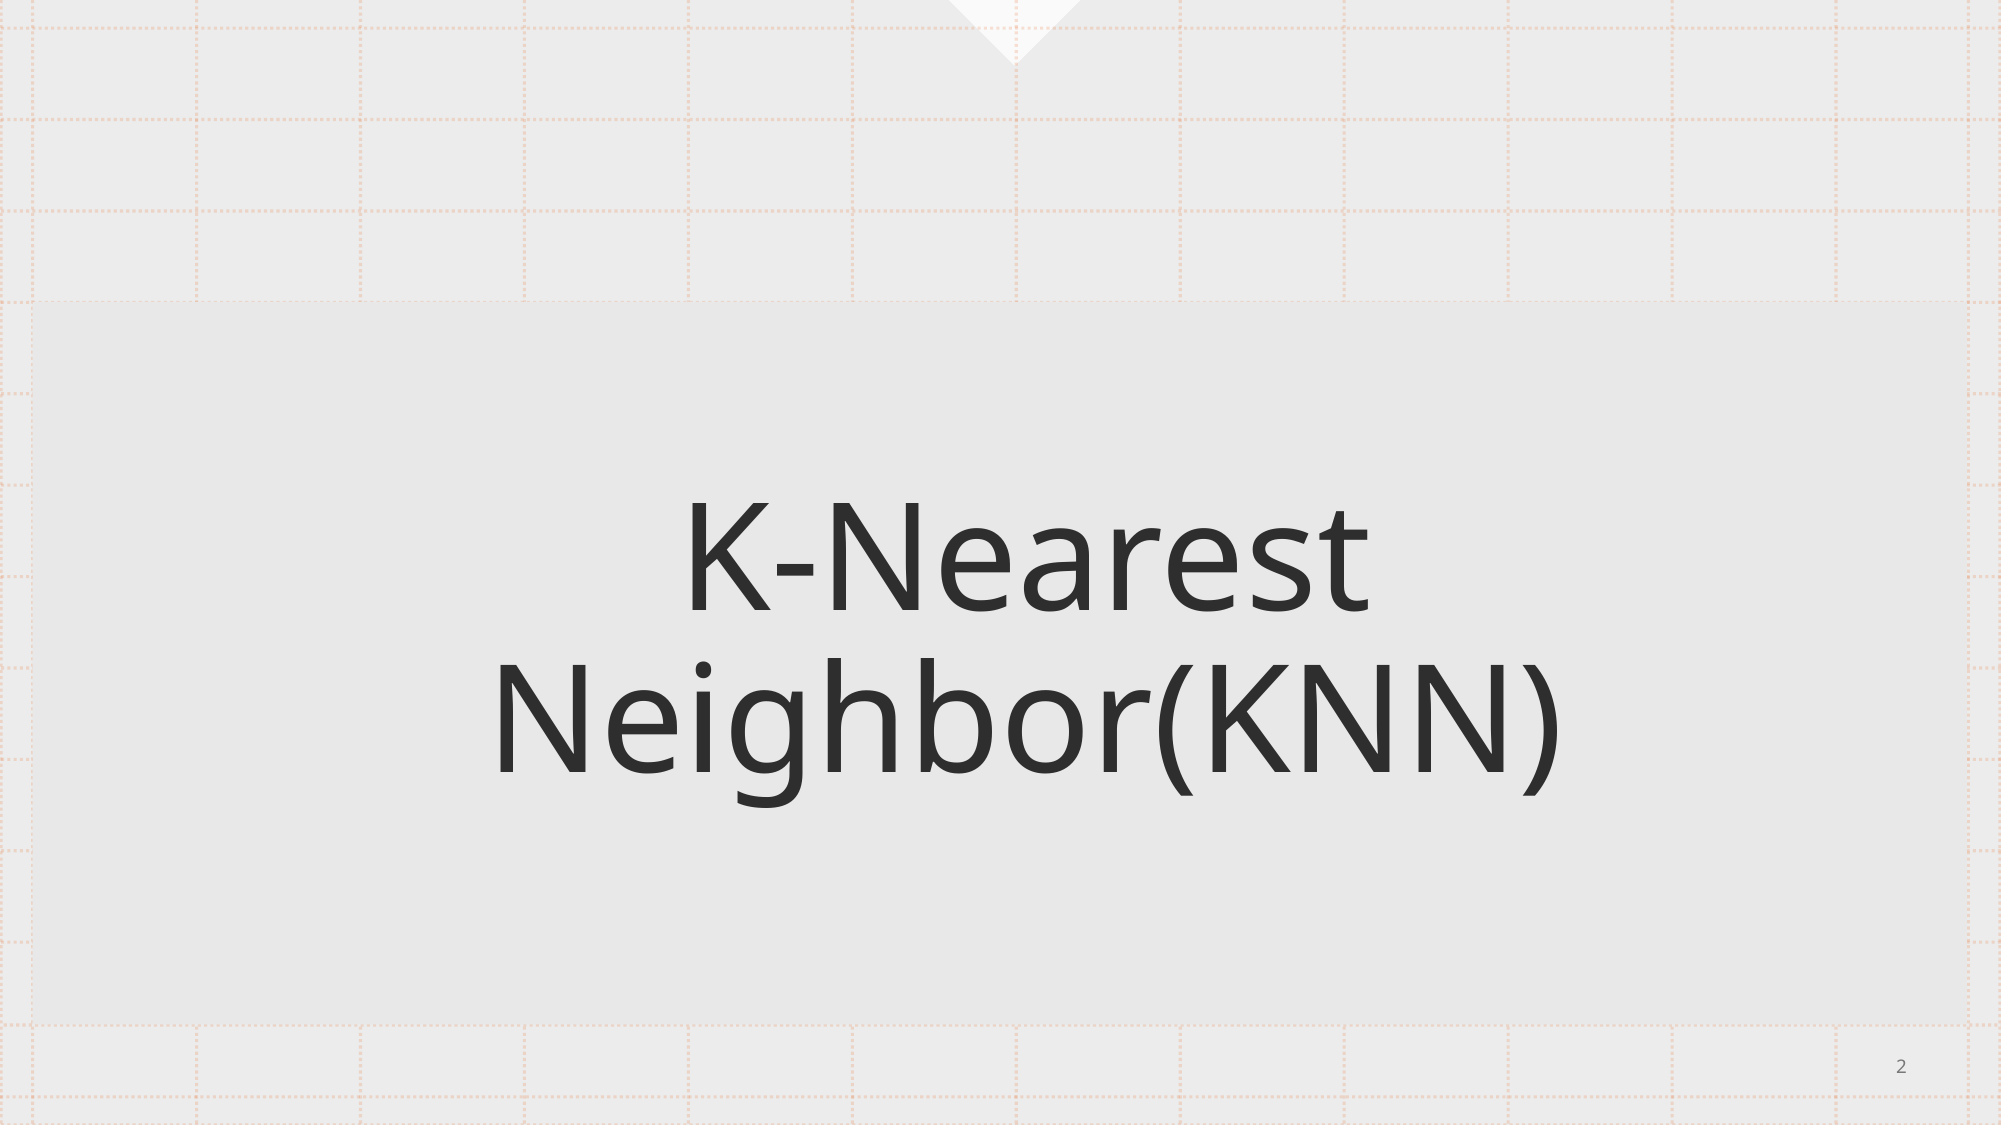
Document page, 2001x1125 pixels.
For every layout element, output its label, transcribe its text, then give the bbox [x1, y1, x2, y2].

title K-Nearest Neighbor(KNN) [179, 215, 1871, 1071]
slide_number 2 [1835, 1037, 1967, 1098]
